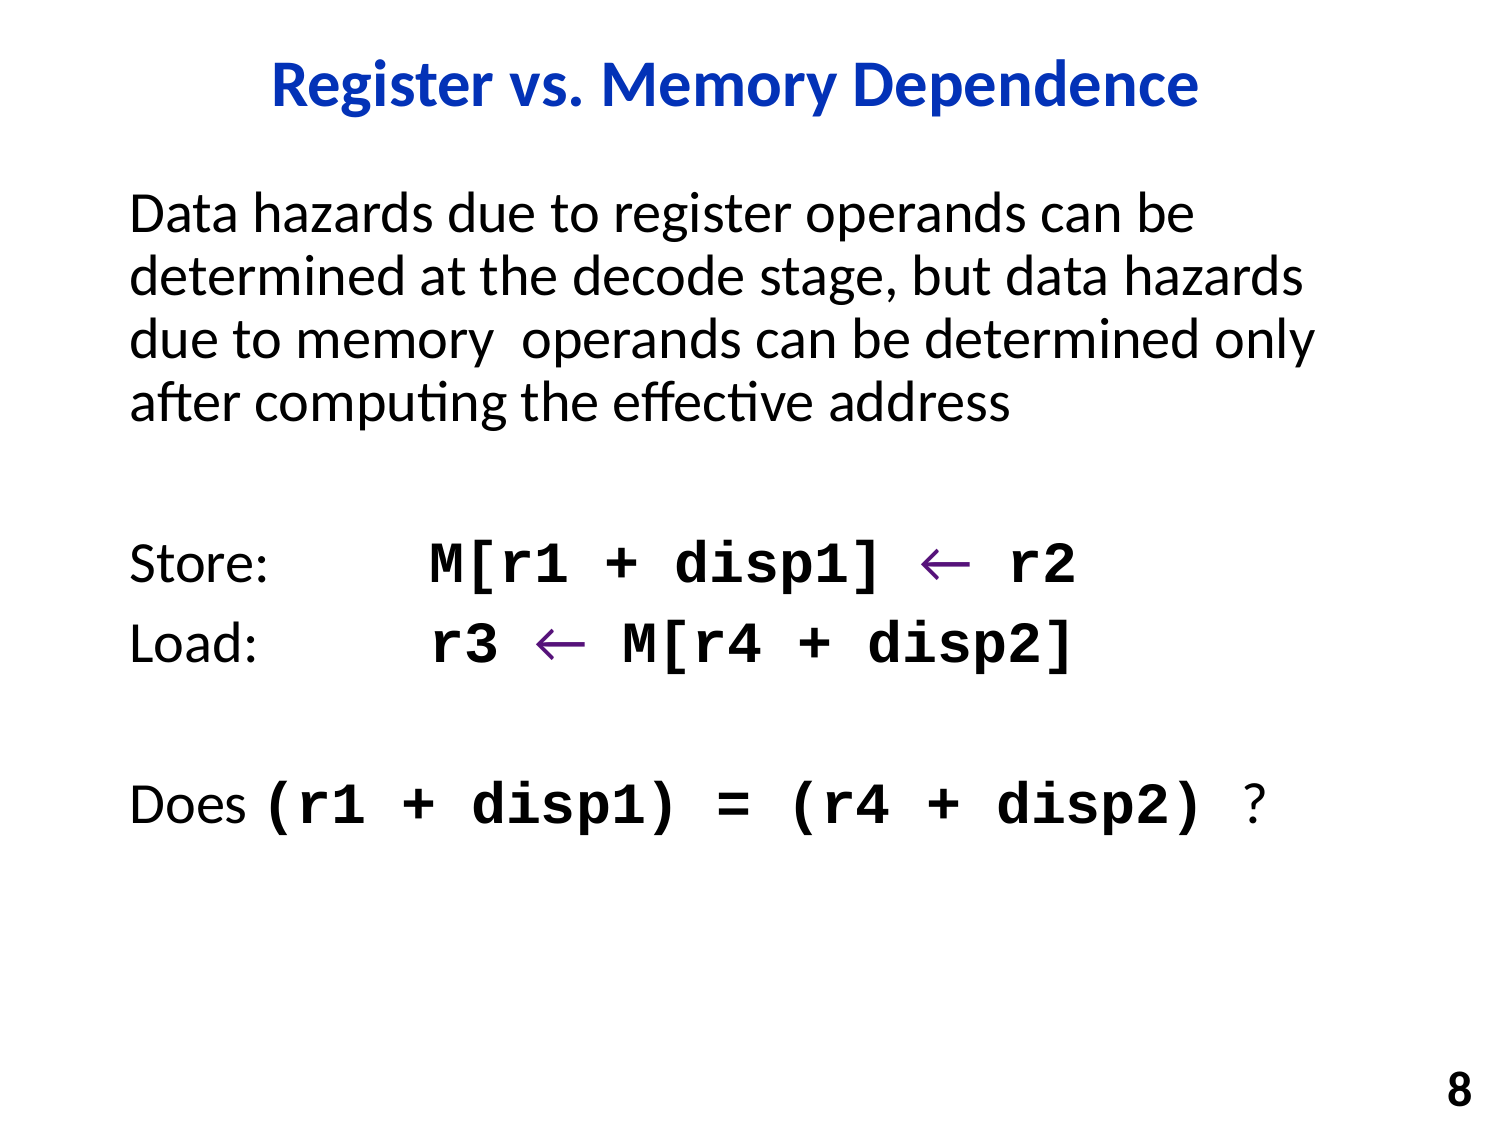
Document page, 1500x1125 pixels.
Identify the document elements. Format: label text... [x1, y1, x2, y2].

list Data hazards due to register operands can be determined at the decode stage, but data hazards due to memory operands can be determined only after computing the effective address Store: M[r1 + disp1] ← r2 Load: r3 ← M[r4 + disp2] Does (r1 + disp1) = (r4 + disp2) ? [114, 174, 1376, 1005]
slide_number 8 [1174, 1062, 1488, 1111]
title Register vs. Memory Dependence [137, 24, 1335, 147]
